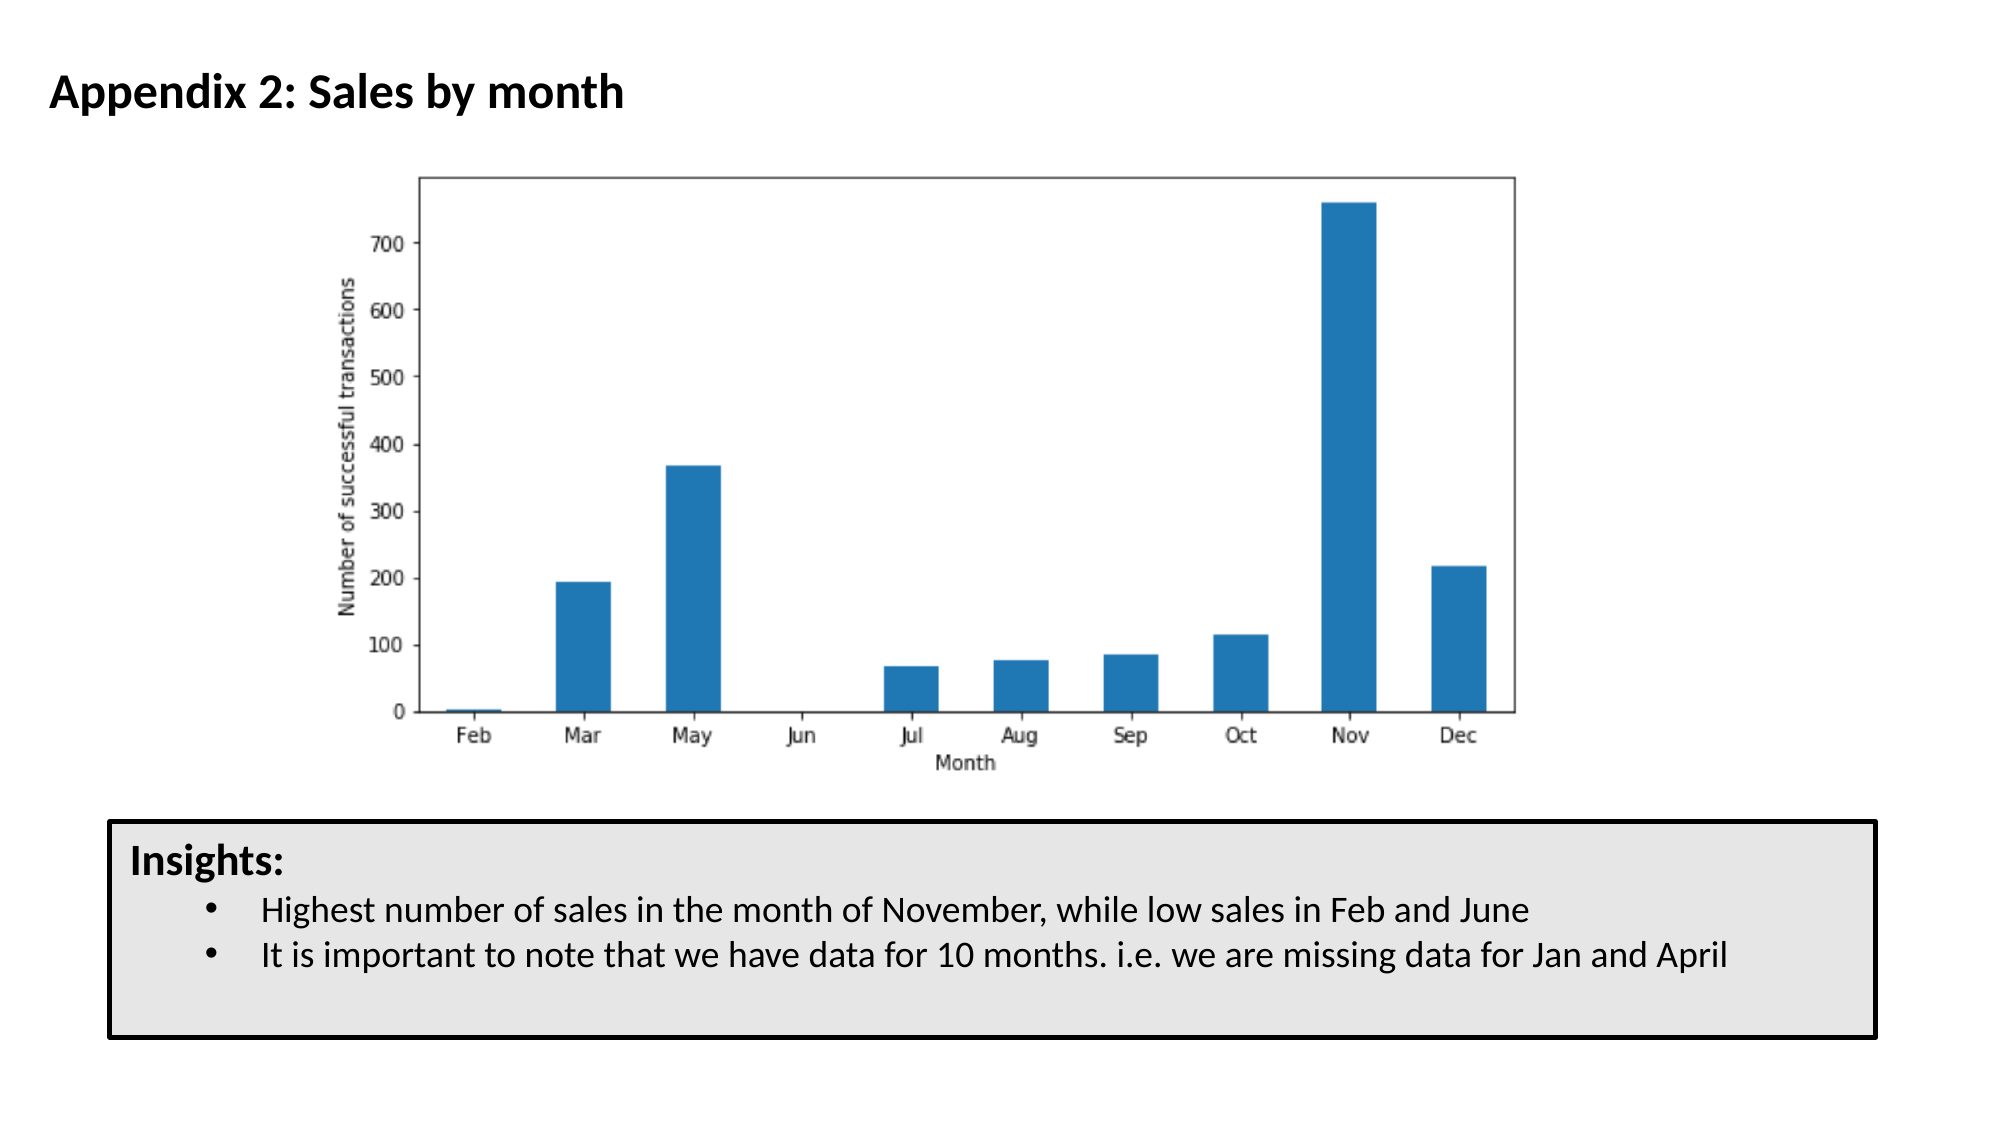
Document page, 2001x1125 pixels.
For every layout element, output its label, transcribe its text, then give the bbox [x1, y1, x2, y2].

text_box Insights: Highest number of sales in the month of November, while low sales in Feb and June It is important to note that we have data for 10 months. i.e. we are missing data for Jan and April [109, 821, 1876, 1038]
picture [275, 157, 1633, 791]
text_box Appendix 2: Sales by month [34, 51, 1762, 127]
